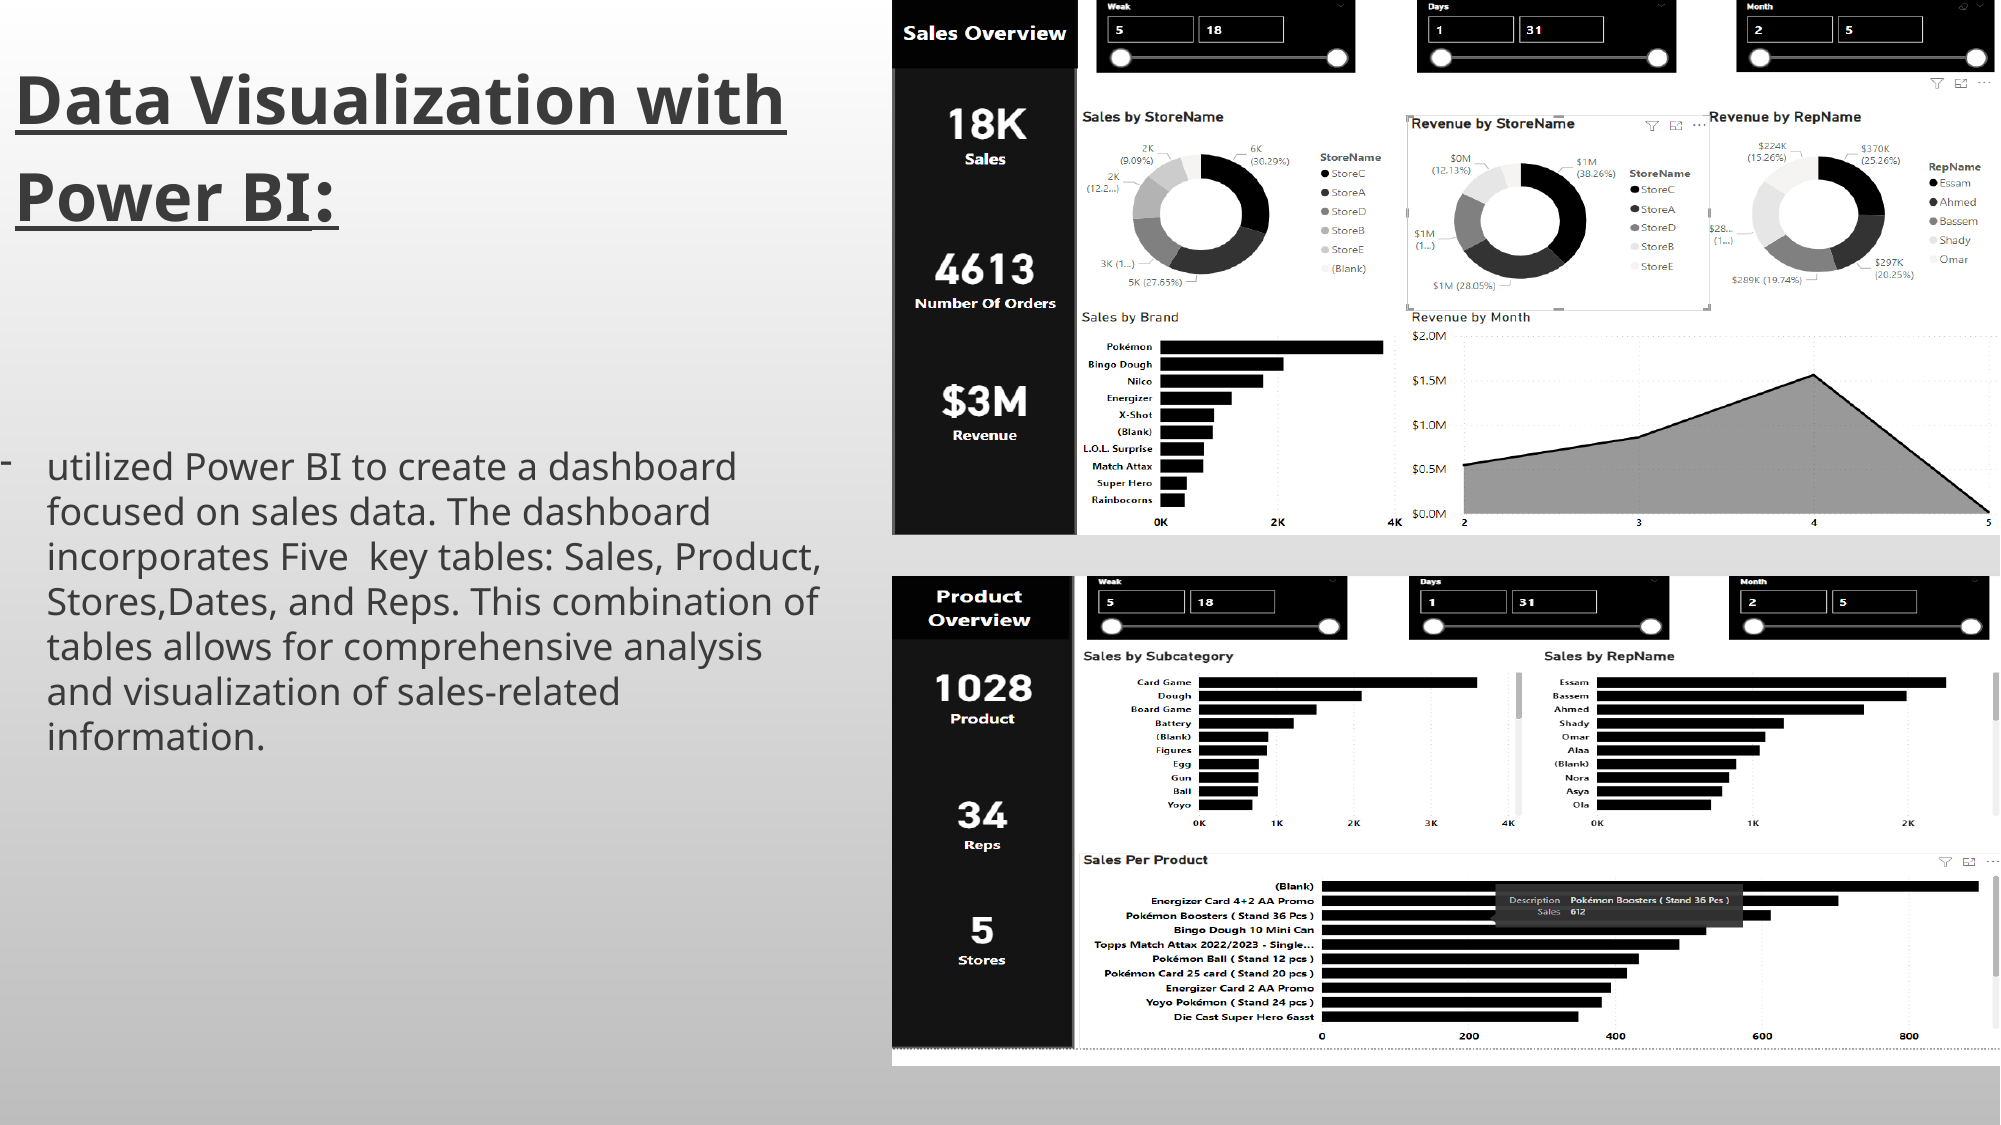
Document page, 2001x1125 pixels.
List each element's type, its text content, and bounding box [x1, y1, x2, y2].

text_box utilized Power BI to create a dashboard focused on sales data. The dashboard incorporates Five key tables: Sales, Product, Stores,Dates, and Reps. This combination of tables allows for comprehensive analysis and visualization of sales-related information. [0, 338, 855, 863]
picture [892, 0, 2000, 535]
picture [892, 576, 2000, 1066]
text_box Data Visualization with Power BI: [0, 17, 892, 278]
